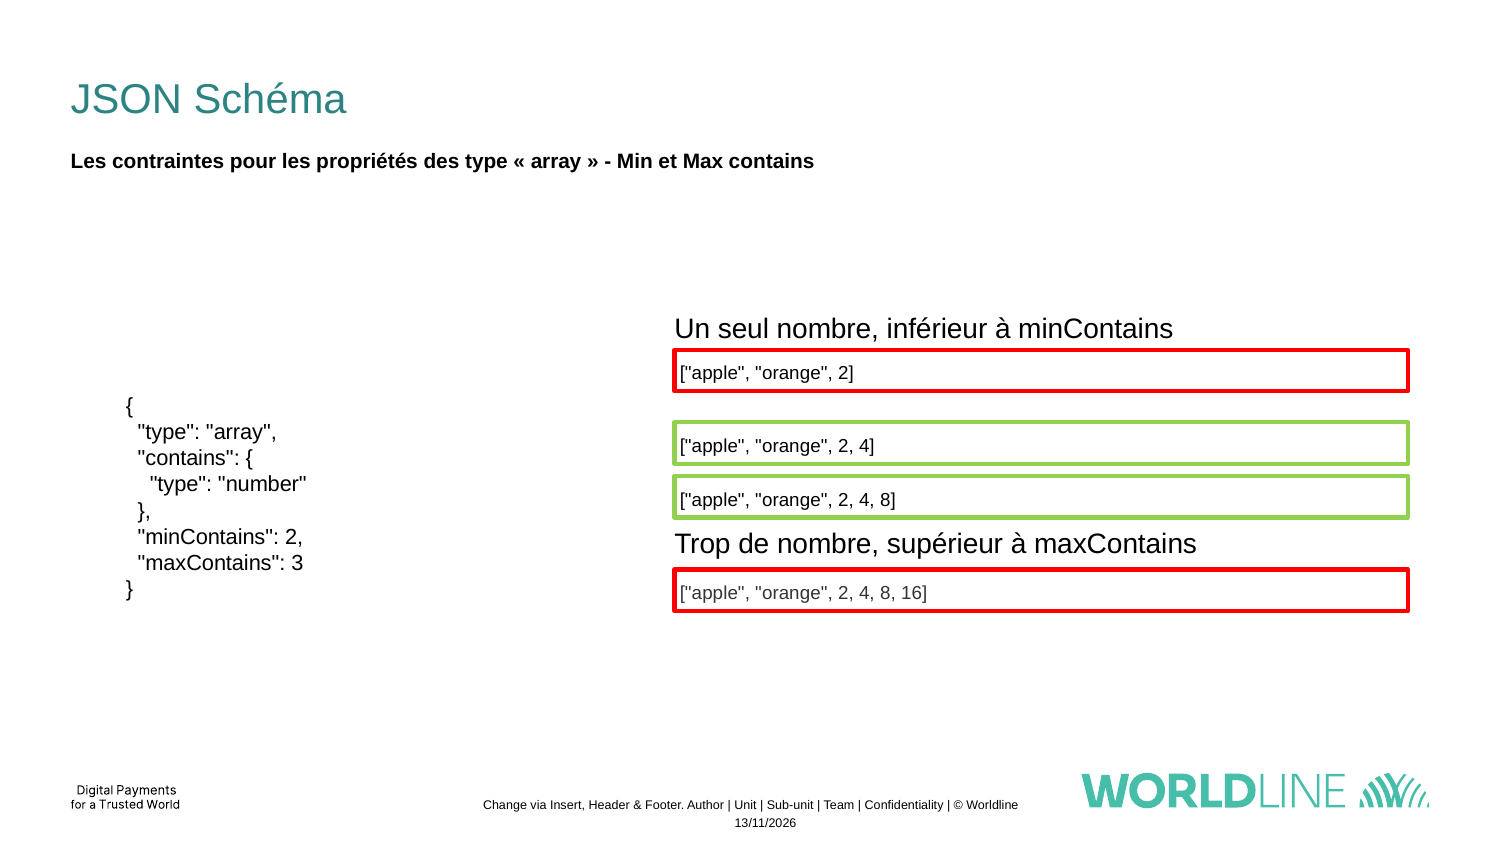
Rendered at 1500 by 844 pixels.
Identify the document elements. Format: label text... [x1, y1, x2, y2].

text_box { "type": "array", "contains": { "type": "number" }, "minContains": 2, "maxContains": 3 } [111, 384, 493, 609]
text_box Trop de nombre, supérieur à maxContains [674, 525, 1340, 560]
title JSON Schéma [70, 74, 1430, 147]
text_box ["apple", "orange", 2, 4, 8] [672, 474, 1410, 520]
list Les contraintes pour les propriétés des type « array » - Min et Max contains [70, 147, 1430, 183]
footer Change via Insert, Header & Footer. Author | Unit | Sub-unit | Team | Confidentiality | © Worldline [460, 799, 1042, 814]
text_box ["apple", "orange", 2, 4] [672, 420, 1410, 466]
text_box ["apple", "orange", 2] [672, 348, 1410, 393]
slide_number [734, 817, 831, 832]
text_box Un seul nombre, inférieur à minContains [674, 310, 1340, 345]
text_box ["apple", "orange", 2, 4, 8, 16] [672, 567, 1410, 613]
